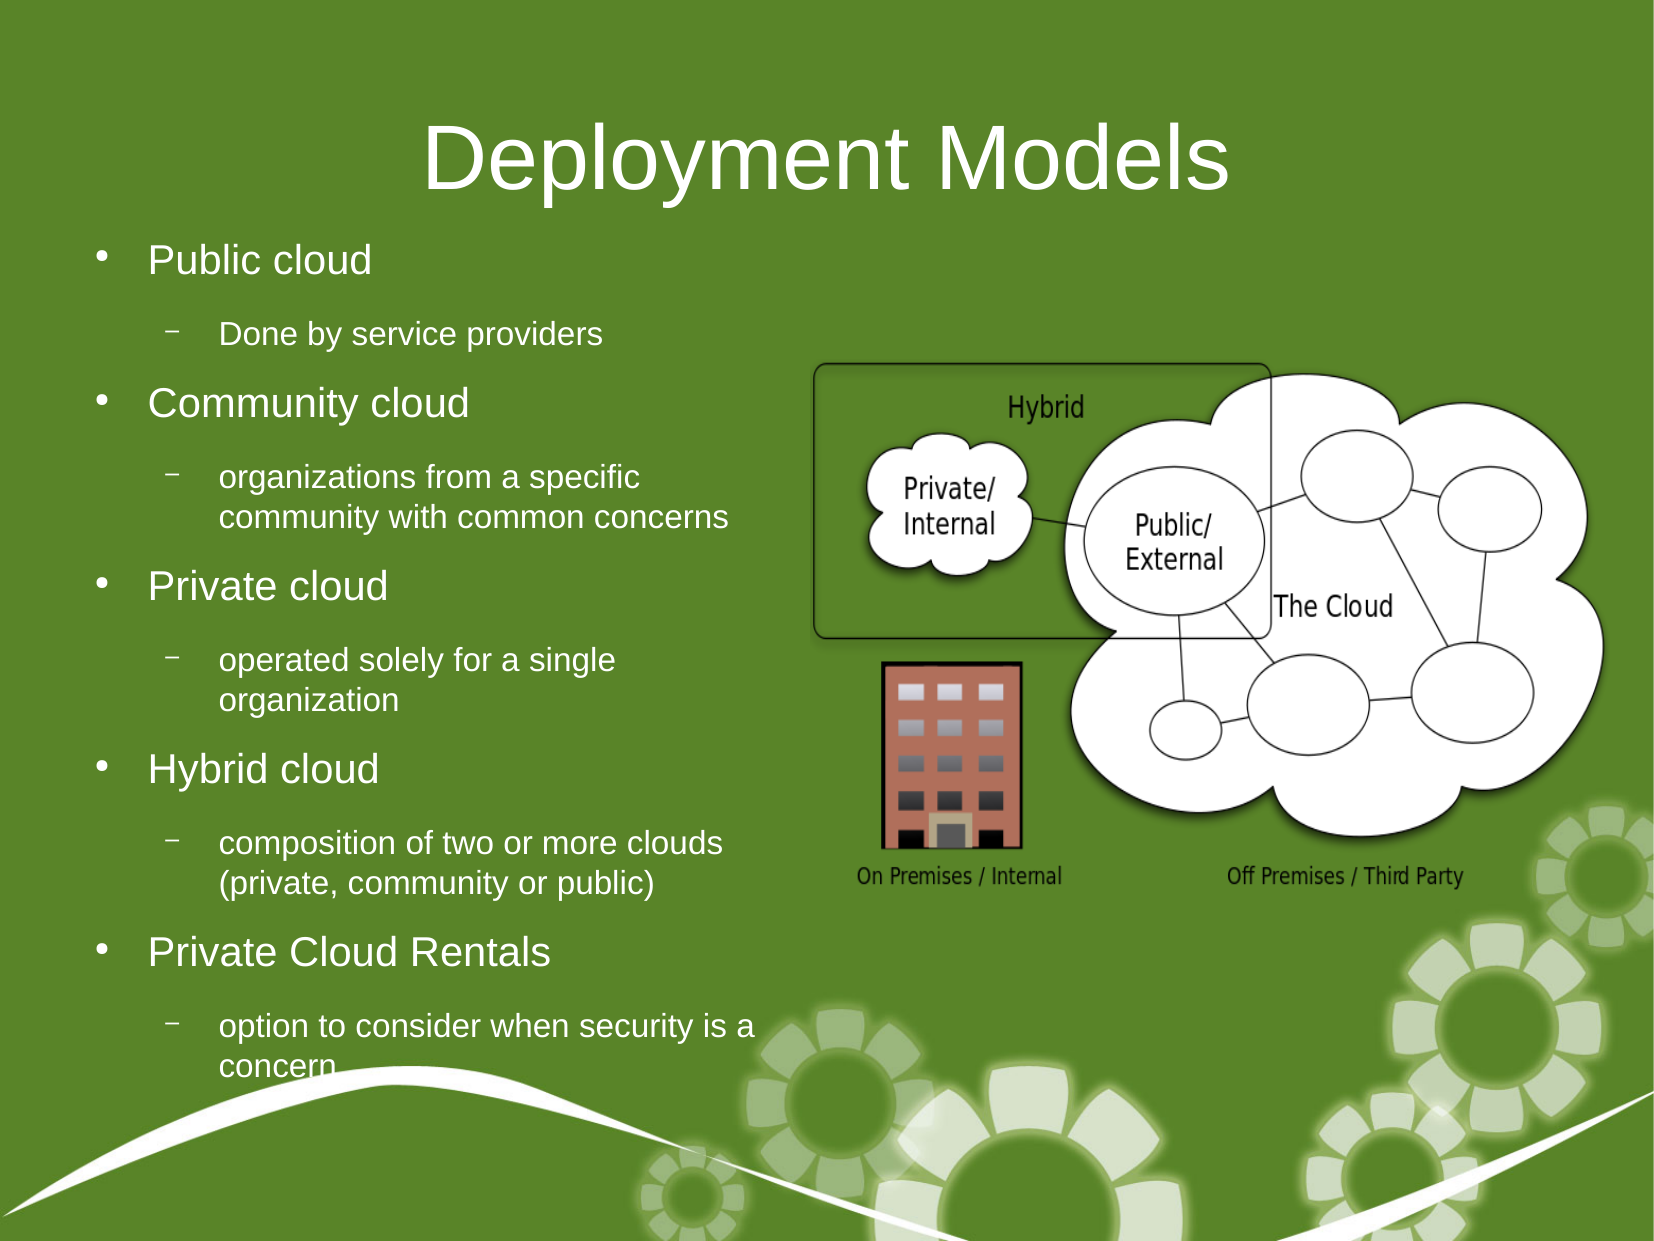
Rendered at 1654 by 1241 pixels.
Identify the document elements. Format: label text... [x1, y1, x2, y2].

title Deployment Models [82, 49, 1571, 257]
list Public cloud Done by service providers Community cloud organizations from a specific community with common concerns Private cloud operated solely for a single organization Hybrid cloud composition of two or more clouds (private, community or public) Private Cloud Rentals option to consider when security is a concern [76, 232, 787, 1008]
picture [0, 0, 1654, 1241]
